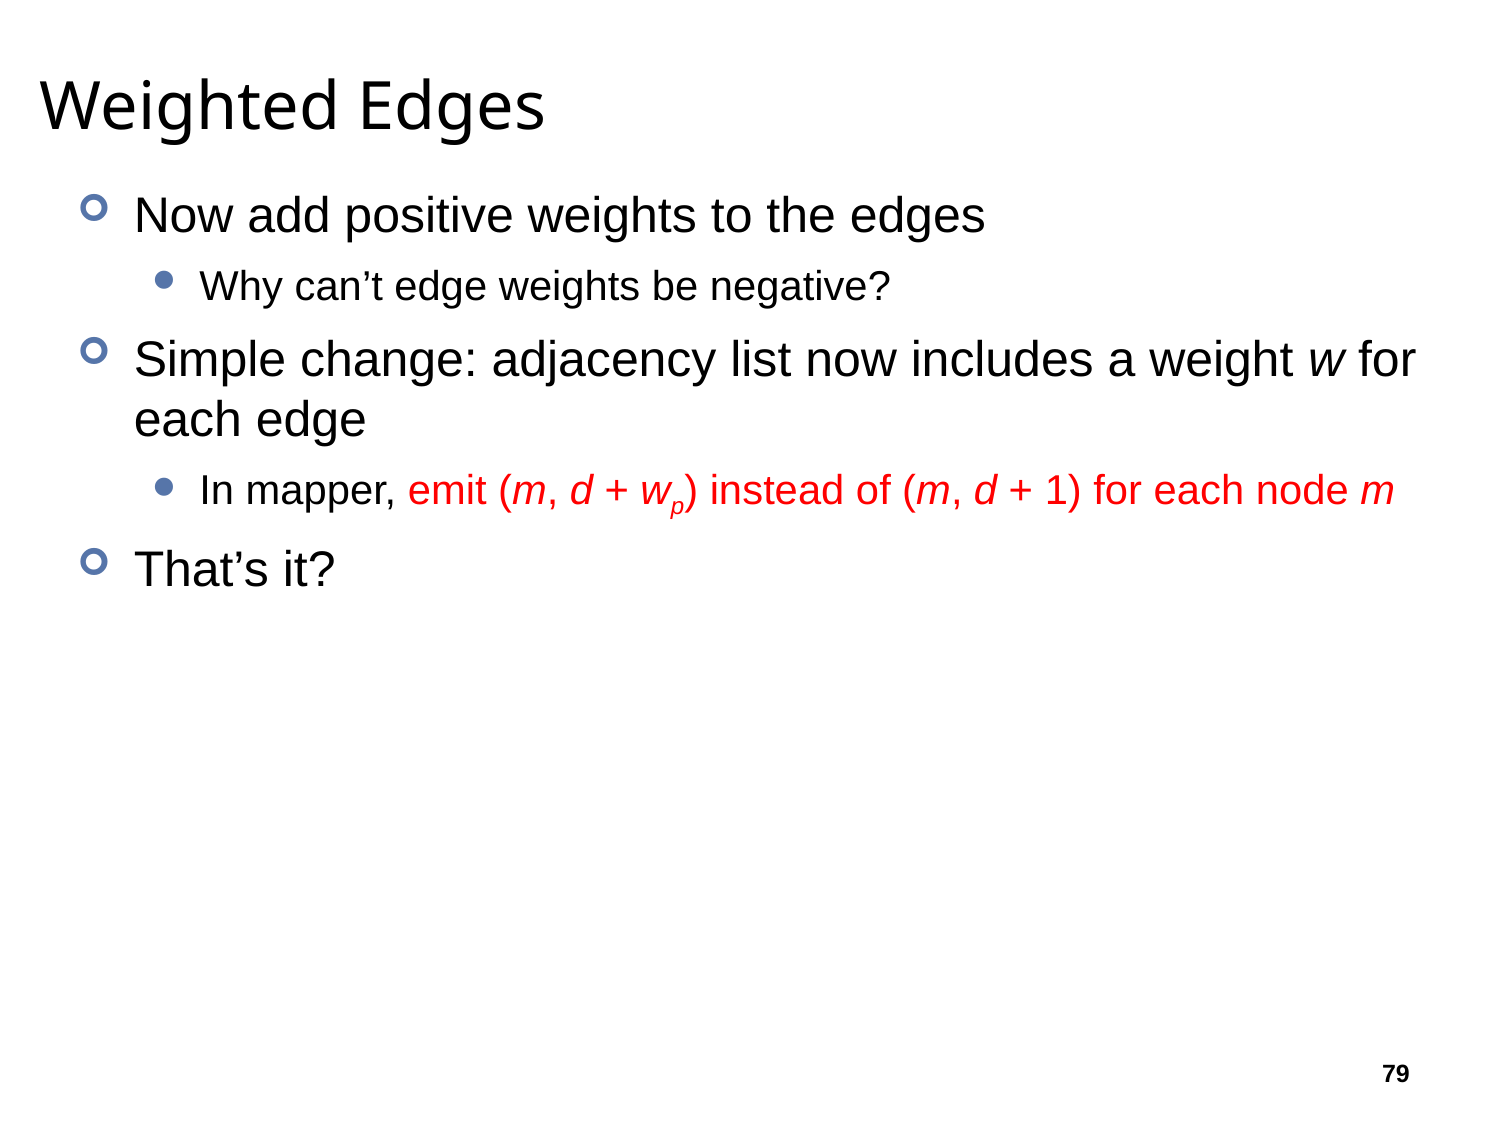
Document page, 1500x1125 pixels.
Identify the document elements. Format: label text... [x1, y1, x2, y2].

title Weighted Edges [24, 18, 1451, 188]
slide_number 79 [1074, 1042, 1425, 1103]
list Now add positive weights to the edges Why can’t edge weights be negative? Simple change: adjacency list now includes a weight w for each edge In mapper, emit (m, d + wp) instead of (m, d + 1) for each node m That’s it? [62, 174, 1451, 1013]
